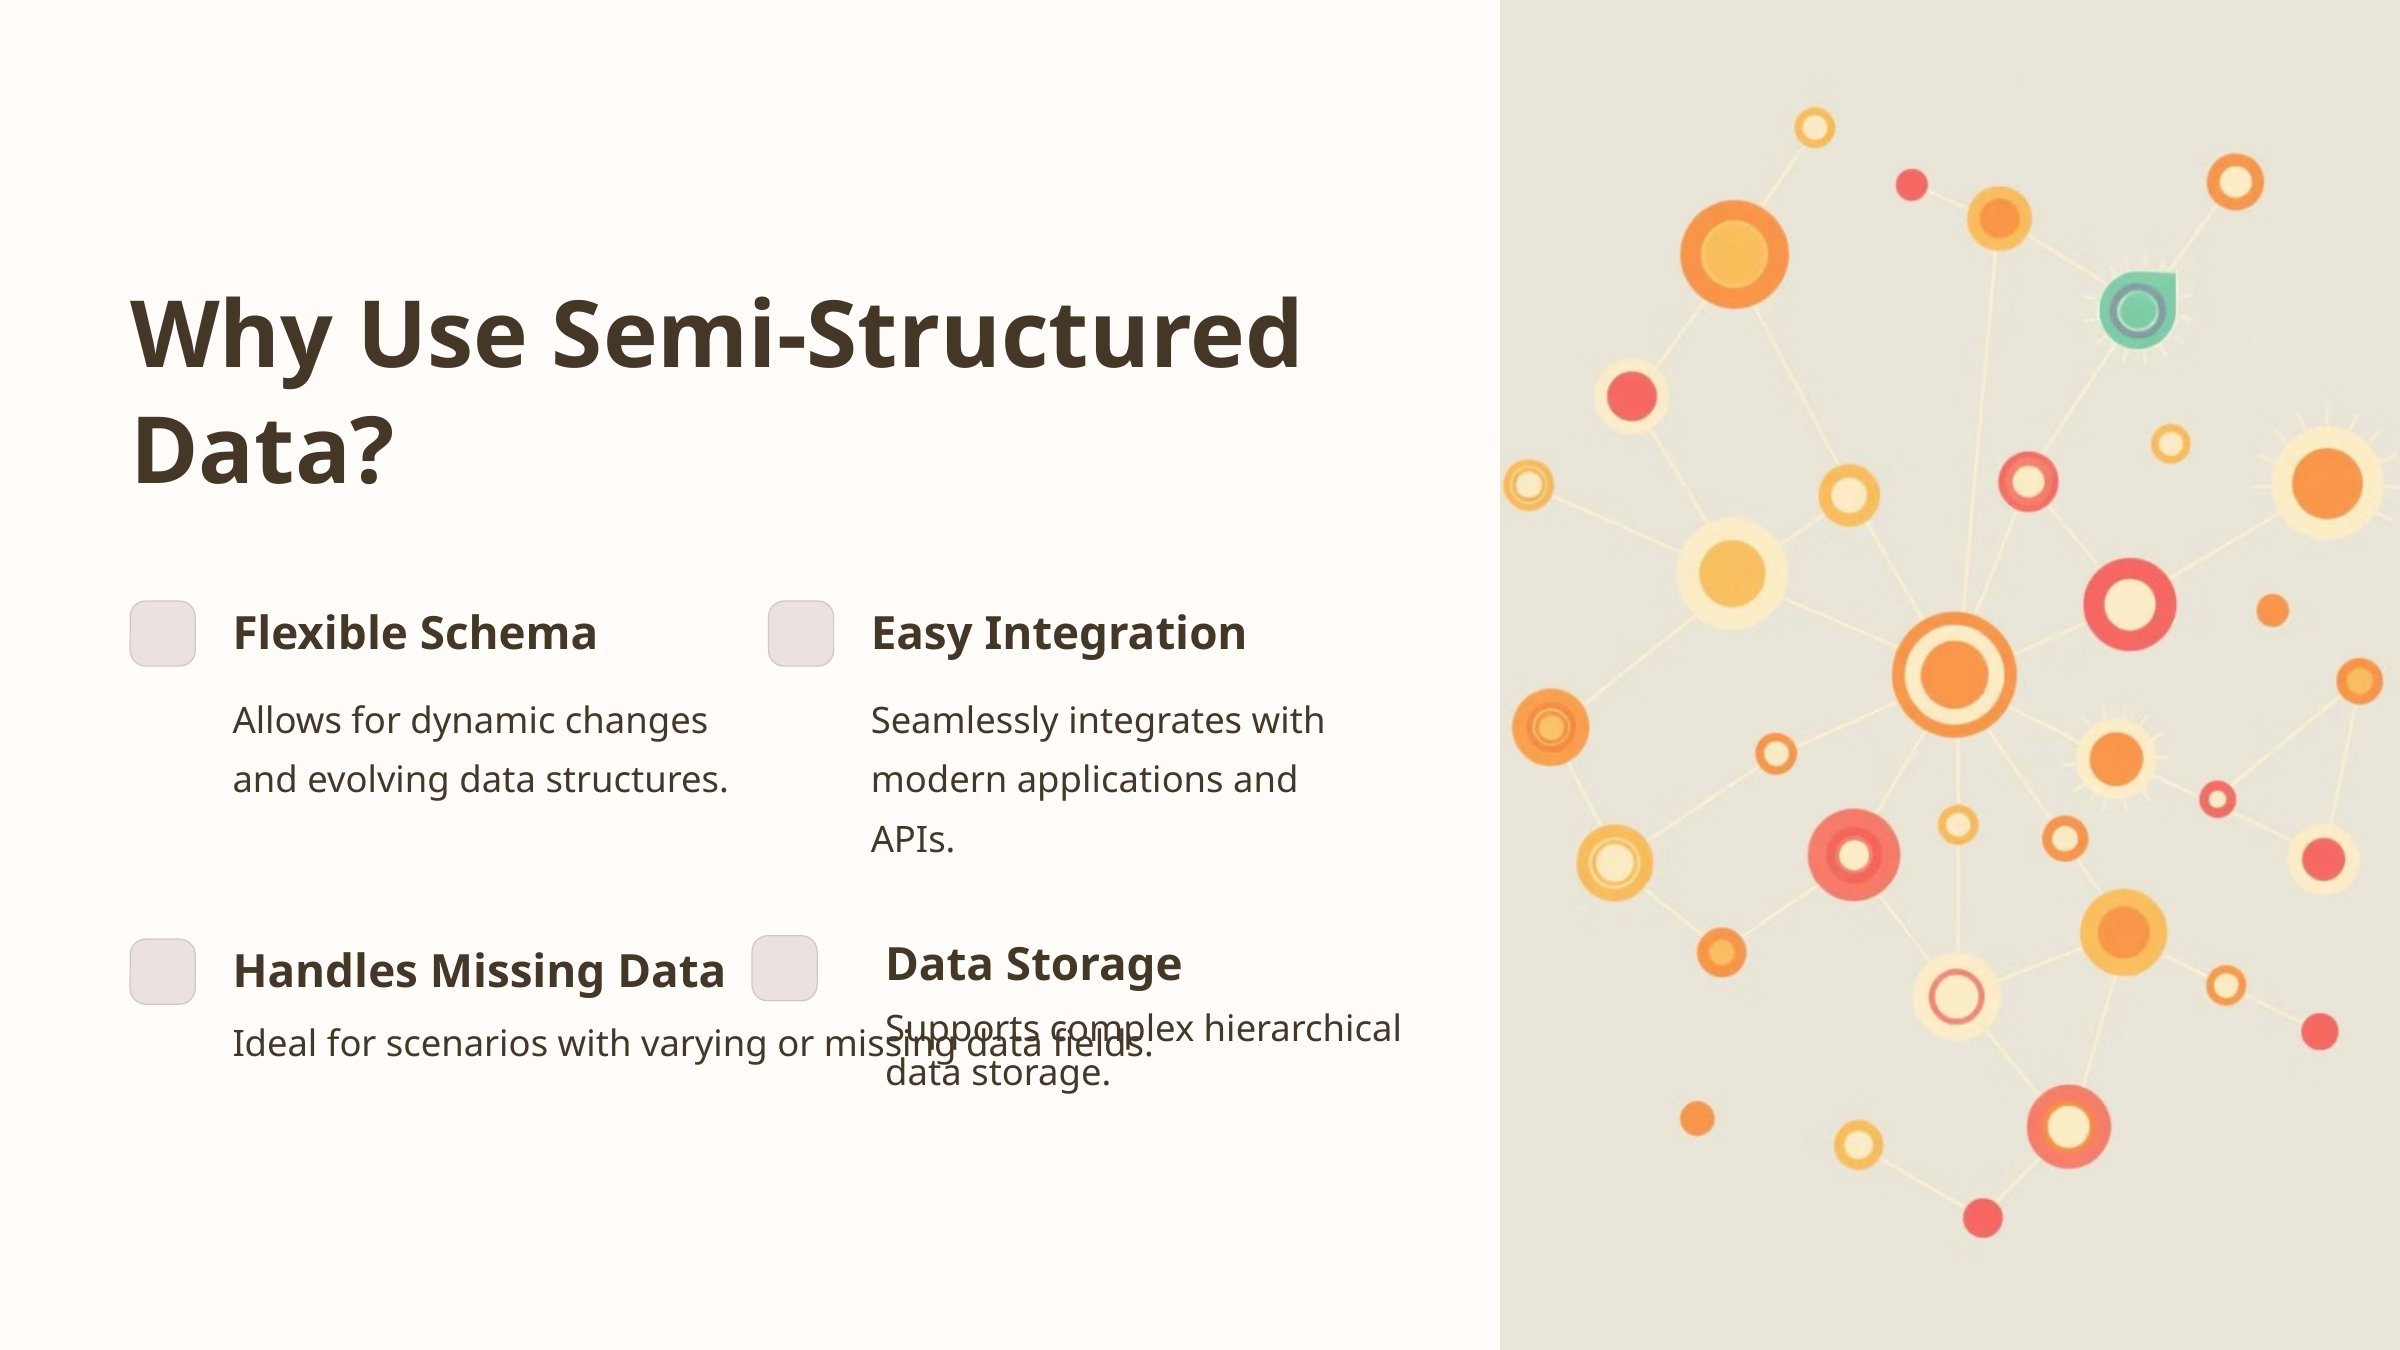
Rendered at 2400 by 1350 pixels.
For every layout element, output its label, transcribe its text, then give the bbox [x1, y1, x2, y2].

text_box Easy Integration [870, 601, 1336, 660]
text_box [130, 600, 196, 667]
text_box Ideal for scenarios with varying or missing data fields. [232, 1004, 671, 1287]
text_box [130, 939, 196, 1005]
text_box [752, 935, 818, 1001]
text_box Allows for dynamic changes and evolving data structures. [232, 681, 732, 860]
text_box Data Storage [870, 926, 1331, 997]
text_box Why Use Semi-Structured Data? [130, 270, 1370, 504]
text_box Seamlessly integrates with modern applications and APIs. [870, 681, 1370, 860]
text_box Flexible Schema [232, 601, 698, 660]
text_box Supports complex hierarchical data storage. [870, 997, 1437, 1145]
text_box Handles Missing Data [232, 939, 698, 998]
picture [1499, 0, 2400, 1350]
text_box [768, 600, 834, 667]
